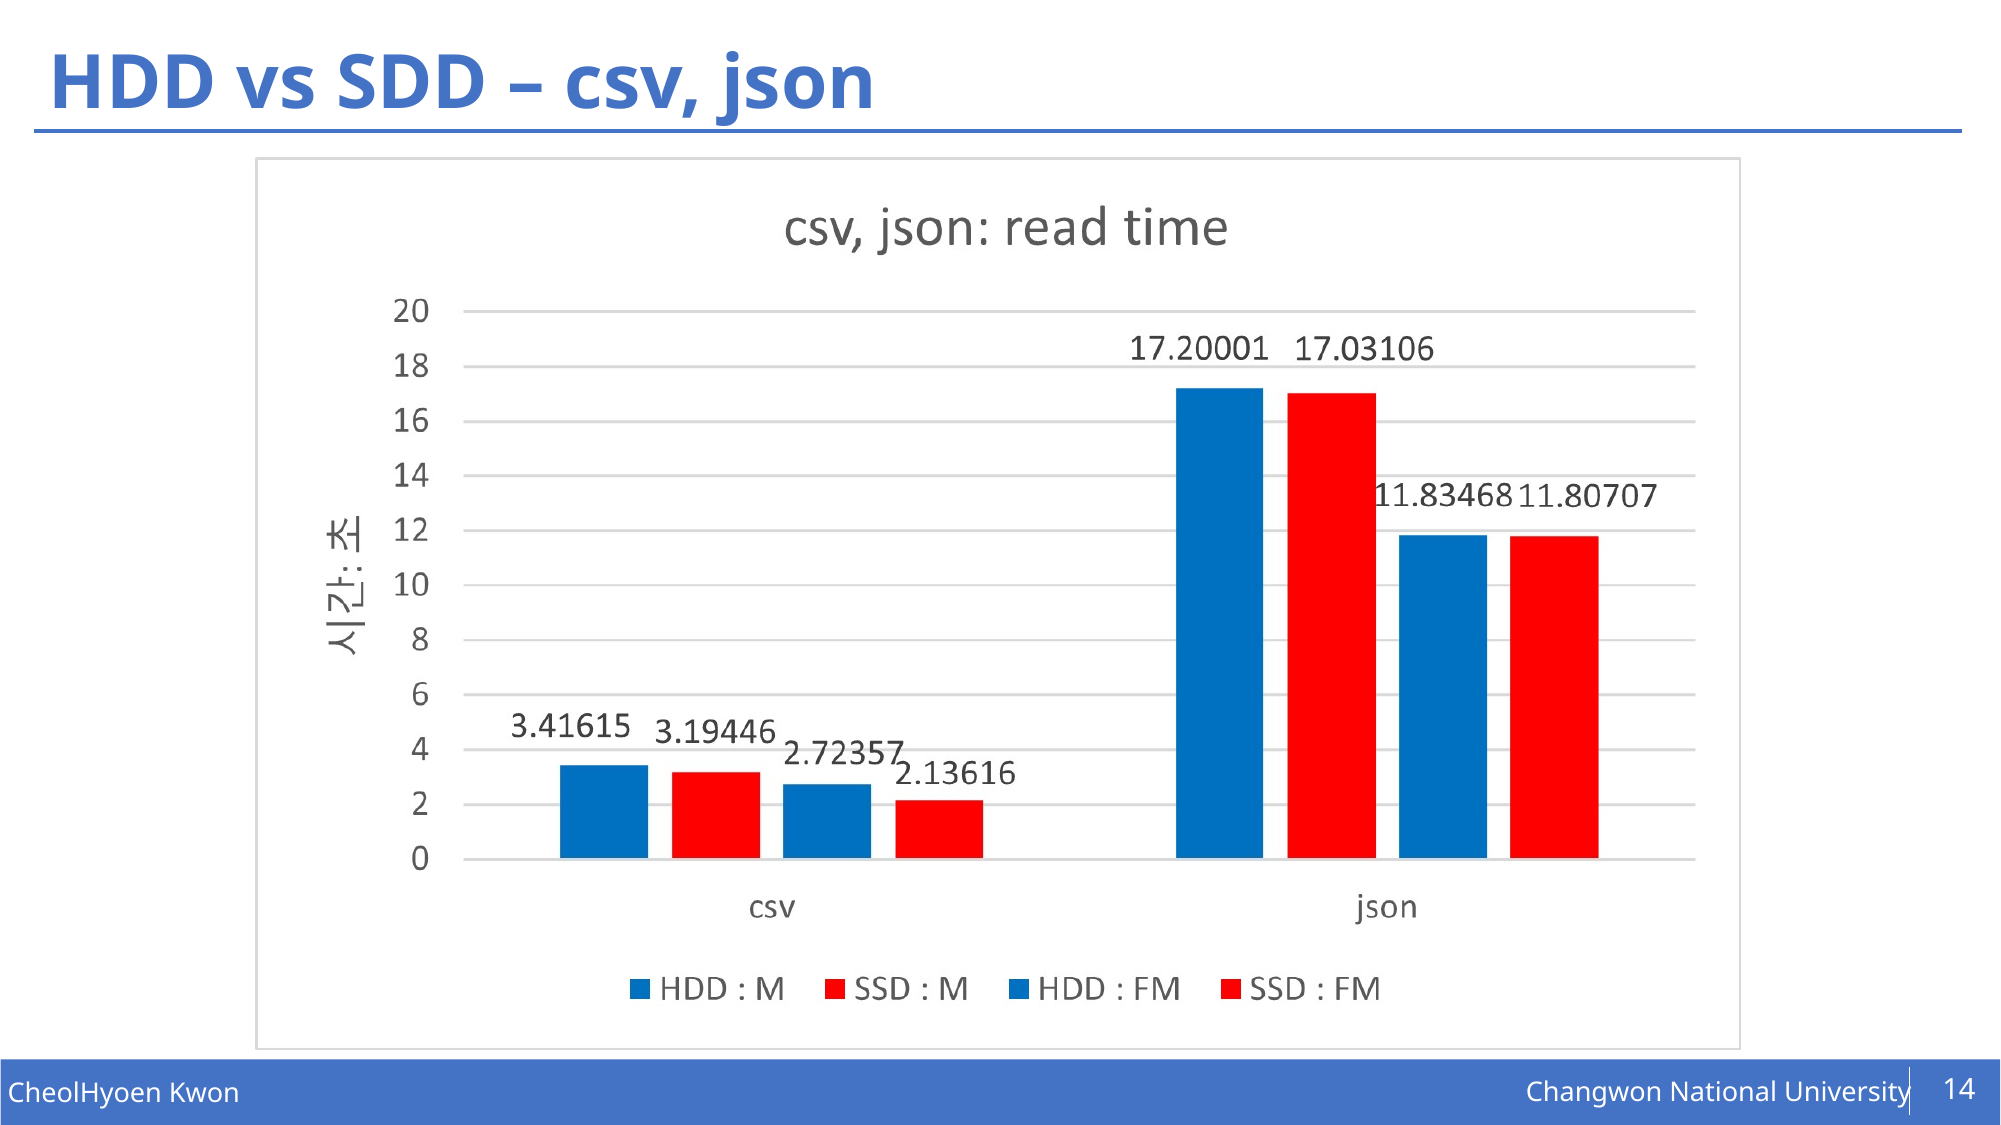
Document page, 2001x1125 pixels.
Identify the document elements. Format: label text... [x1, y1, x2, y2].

title HDD vs SDD – csv, json [33, 27, 1963, 143]
picture [255, 157, 1741, 1050]
slide_number 14 [1922, 1060, 1996, 1121]
